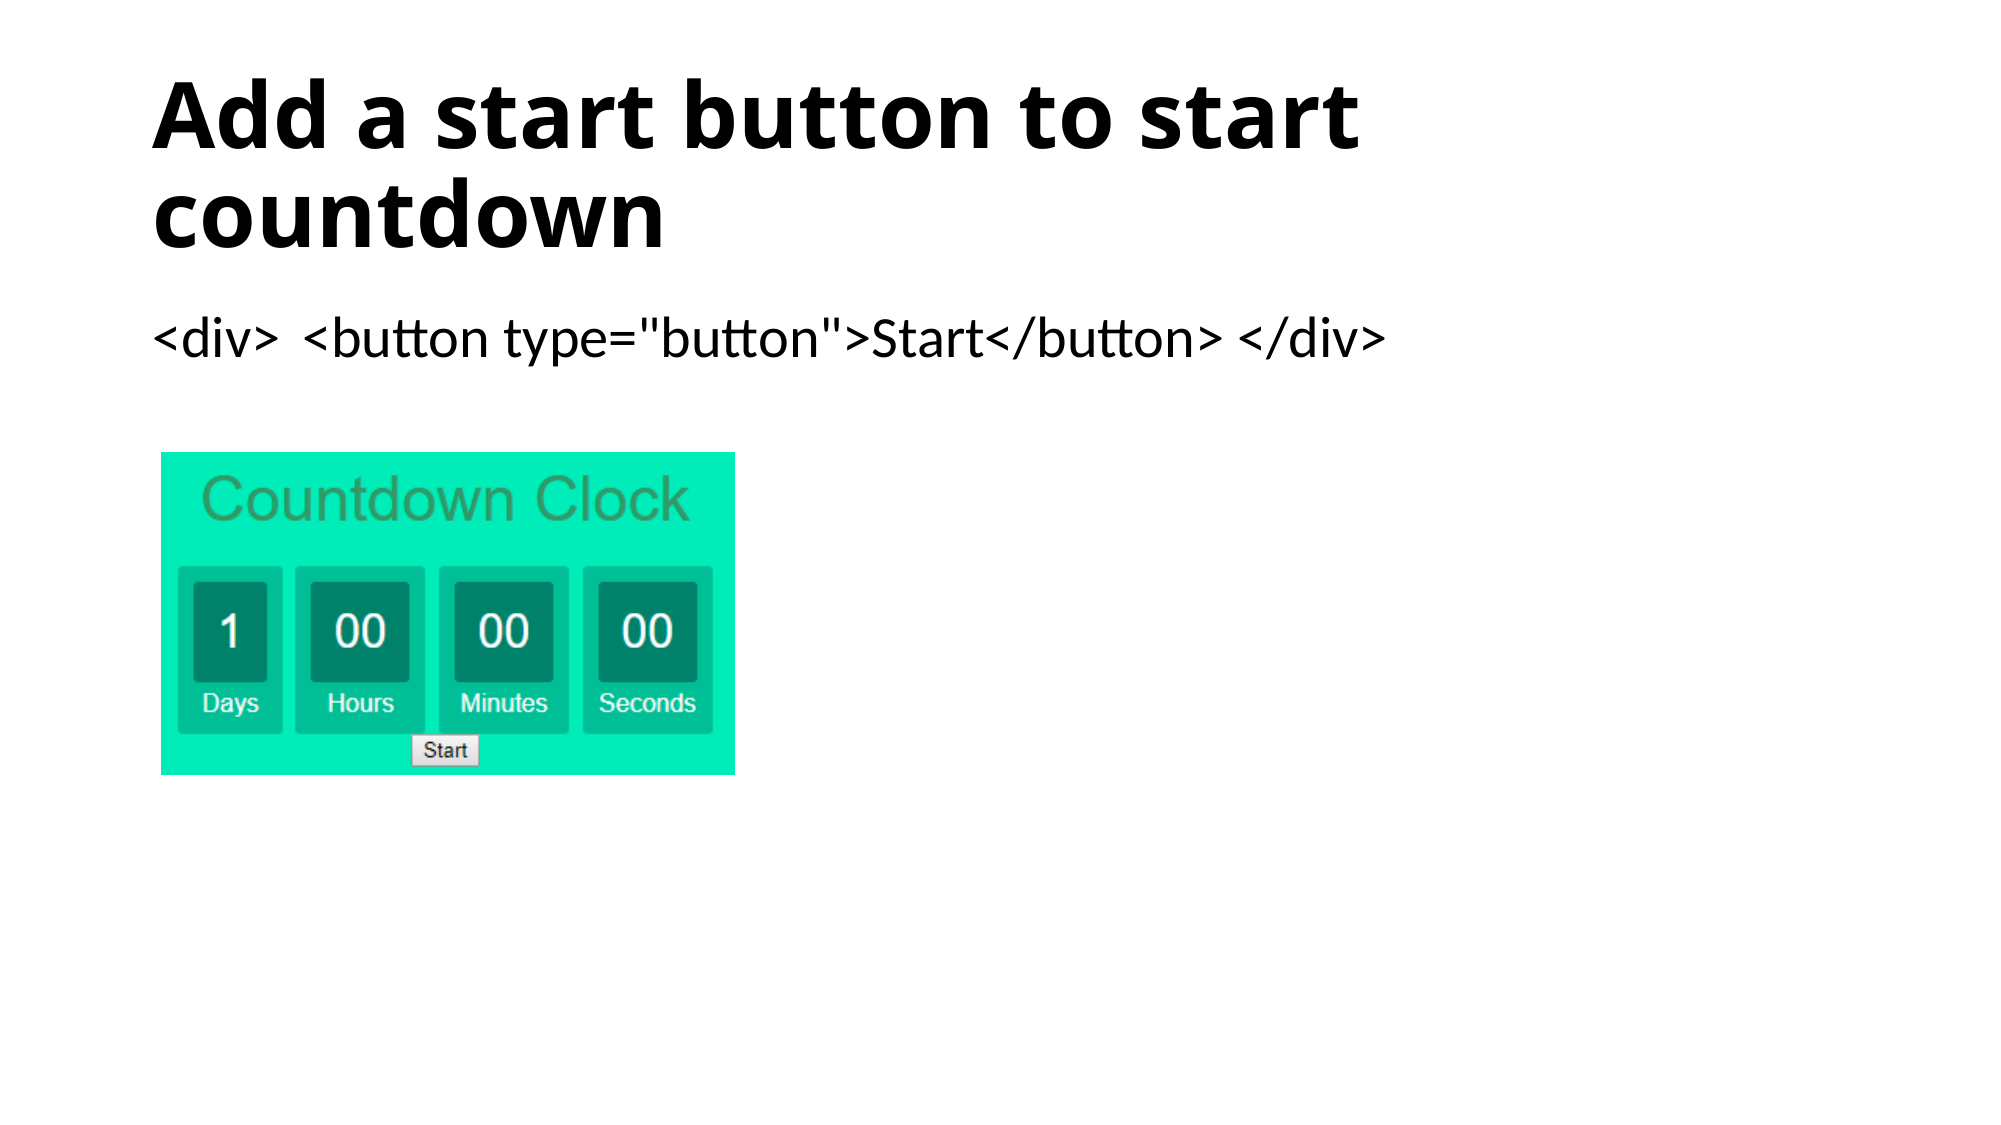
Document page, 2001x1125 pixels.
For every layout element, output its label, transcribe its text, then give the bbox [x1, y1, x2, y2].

title Add a start button to start countdown [137, 59, 1863, 278]
list <div> <button type="button">Start</button> </div> [137, 299, 1863, 1014]
picture [161, 452, 735, 775]
